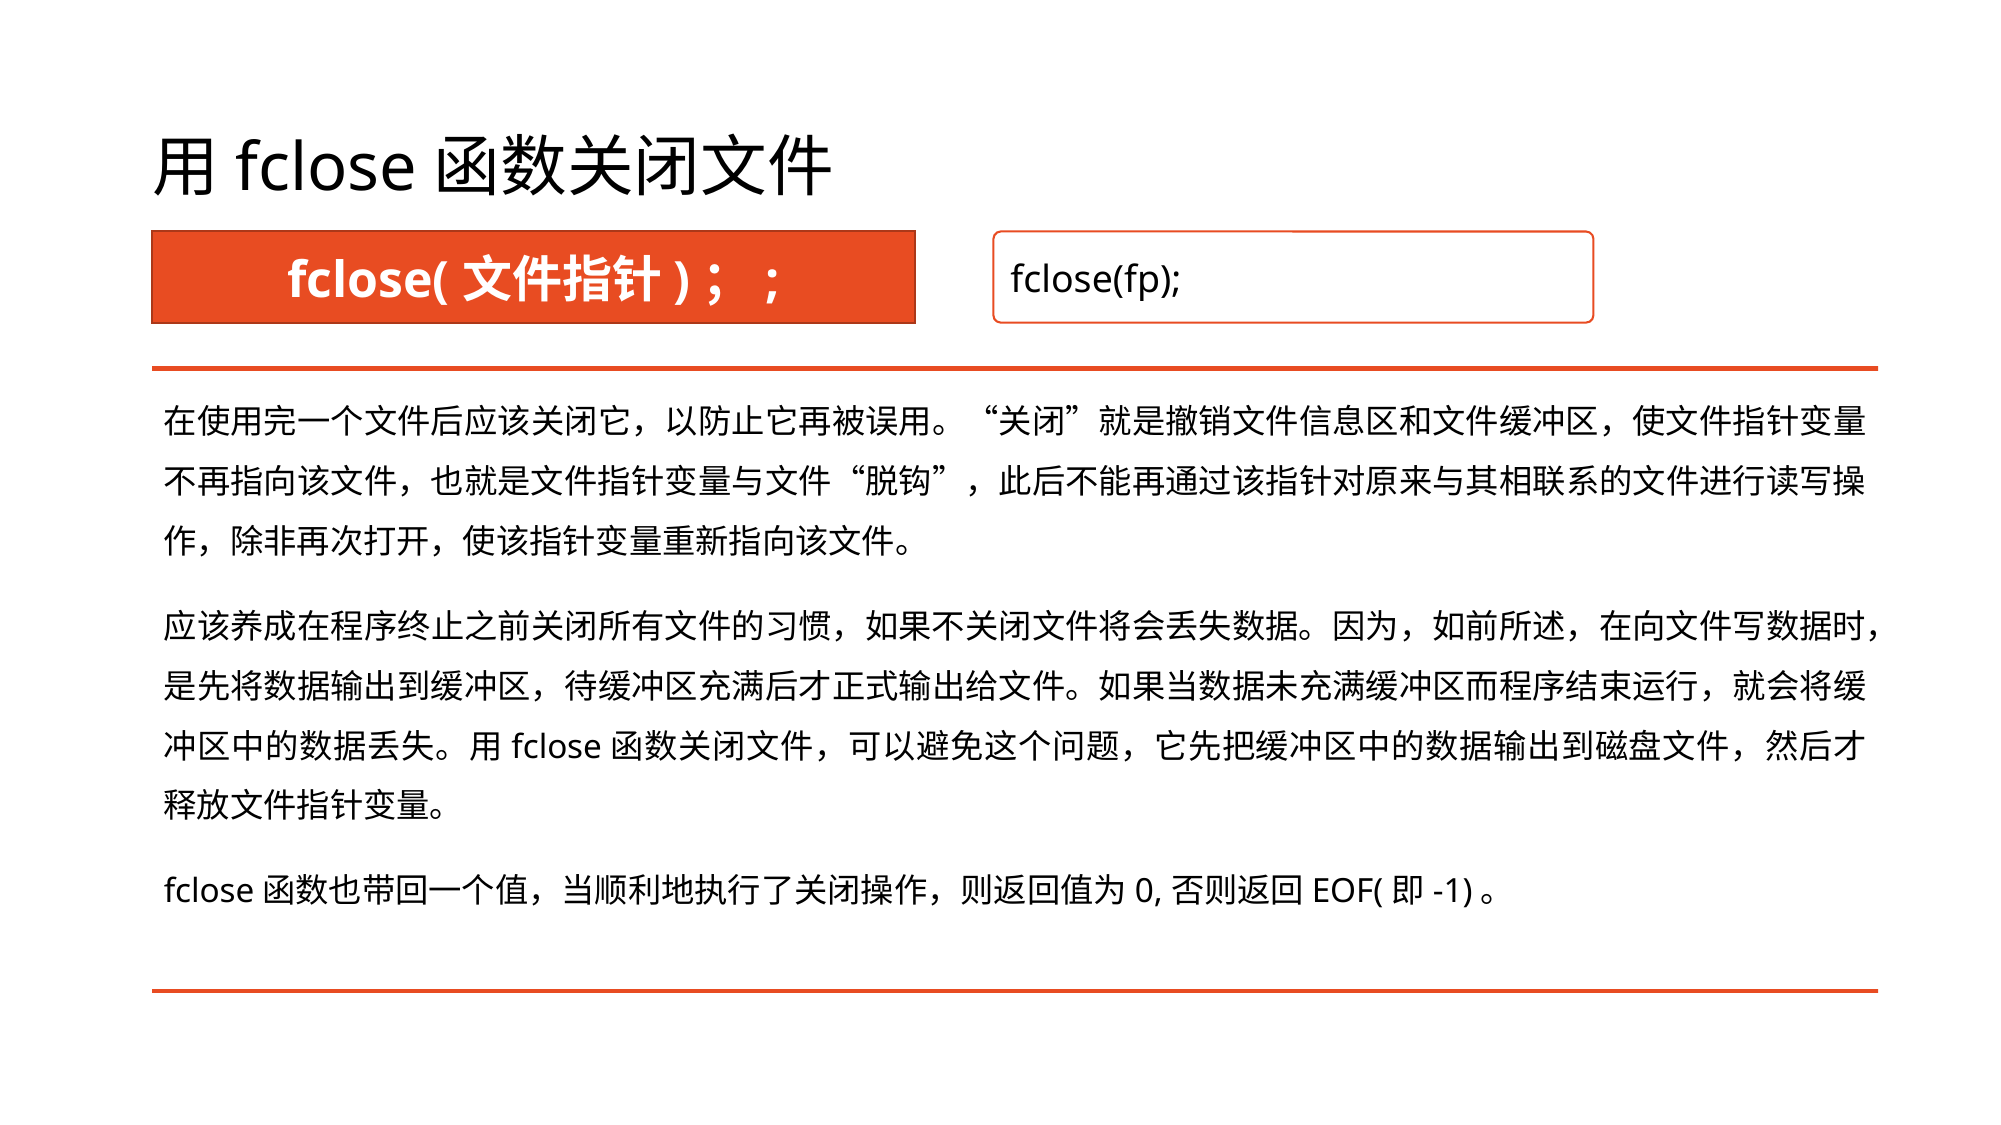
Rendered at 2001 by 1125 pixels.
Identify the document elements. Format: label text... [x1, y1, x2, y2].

text_box fclose(文件指针)；; [151, 230, 916, 324]
title 用fclose函数关闭文件 [137, 59, 1863, 278]
text_box fclose(fp); [992, 230, 1595, 324]
